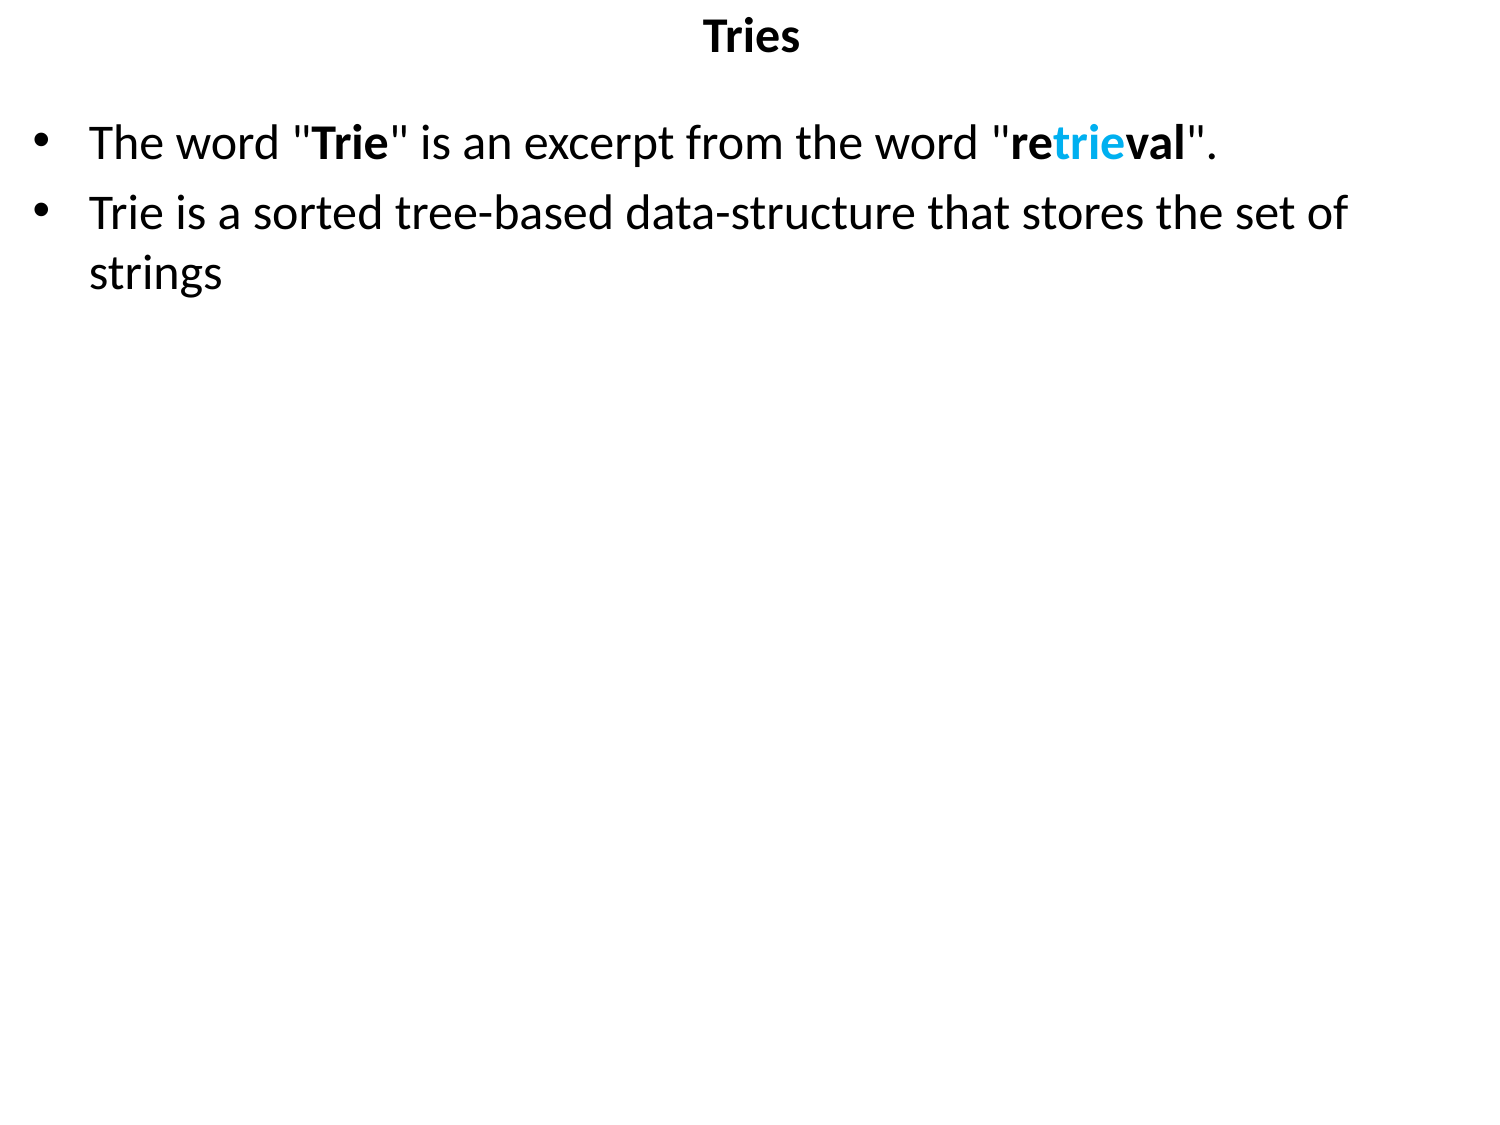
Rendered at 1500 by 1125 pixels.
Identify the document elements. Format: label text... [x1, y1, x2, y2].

list The word "Trie" is an excerpt from the word "retrieval". Trie is a sorted tree-based data-structure that stores the set of strings [17, 101, 1439, 1012]
title Tries [76, 4, 1427, 61]
